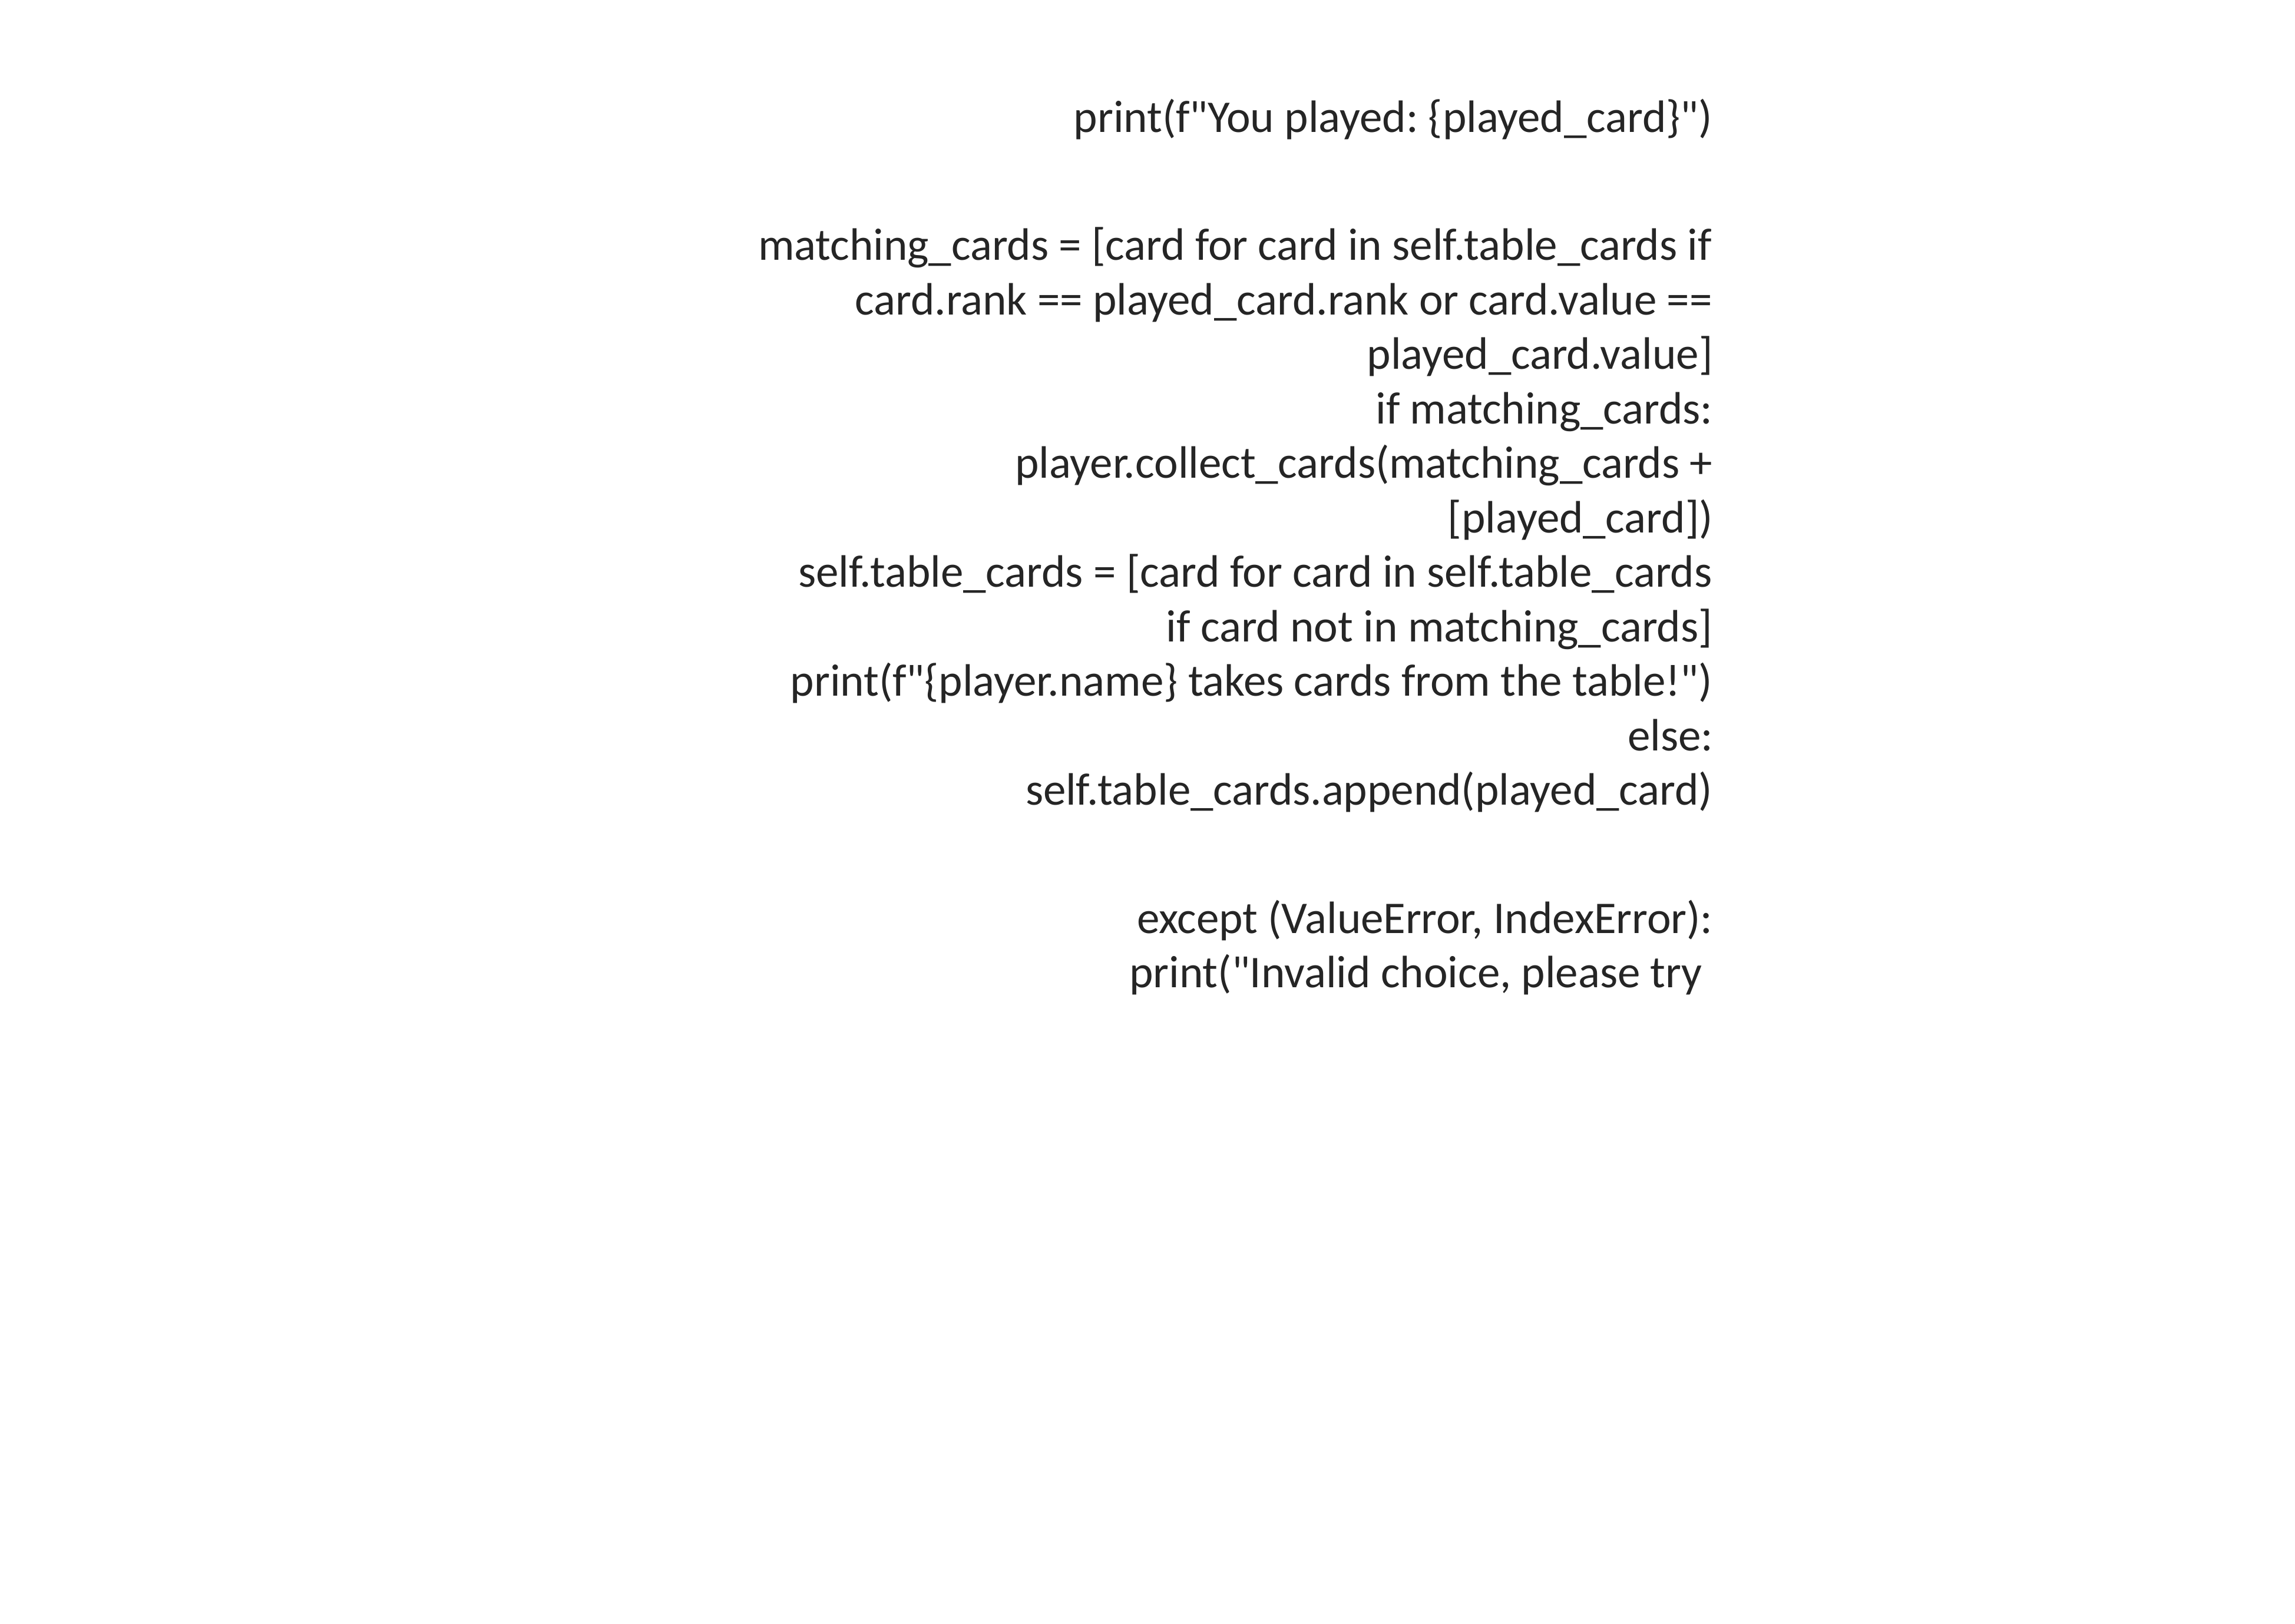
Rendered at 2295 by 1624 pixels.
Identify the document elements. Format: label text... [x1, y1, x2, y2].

text_box print(f"You played: {played_card}") matching_cards = [card for card in self.table_cards if card.rank == played_card.rank or card.value == played_card.value] if matching_cards: player.collect_cards(matching_cards + [played_card]) self.table_cards = [card for card in self.table_cards if card not in matching_cards] print(f"{player.name} takes cards from the table!") else: self.table_cards.append(played_card) except (ValueError, IndexError): print("Invalid choice, please try [573, 66, 1722, 1624]
